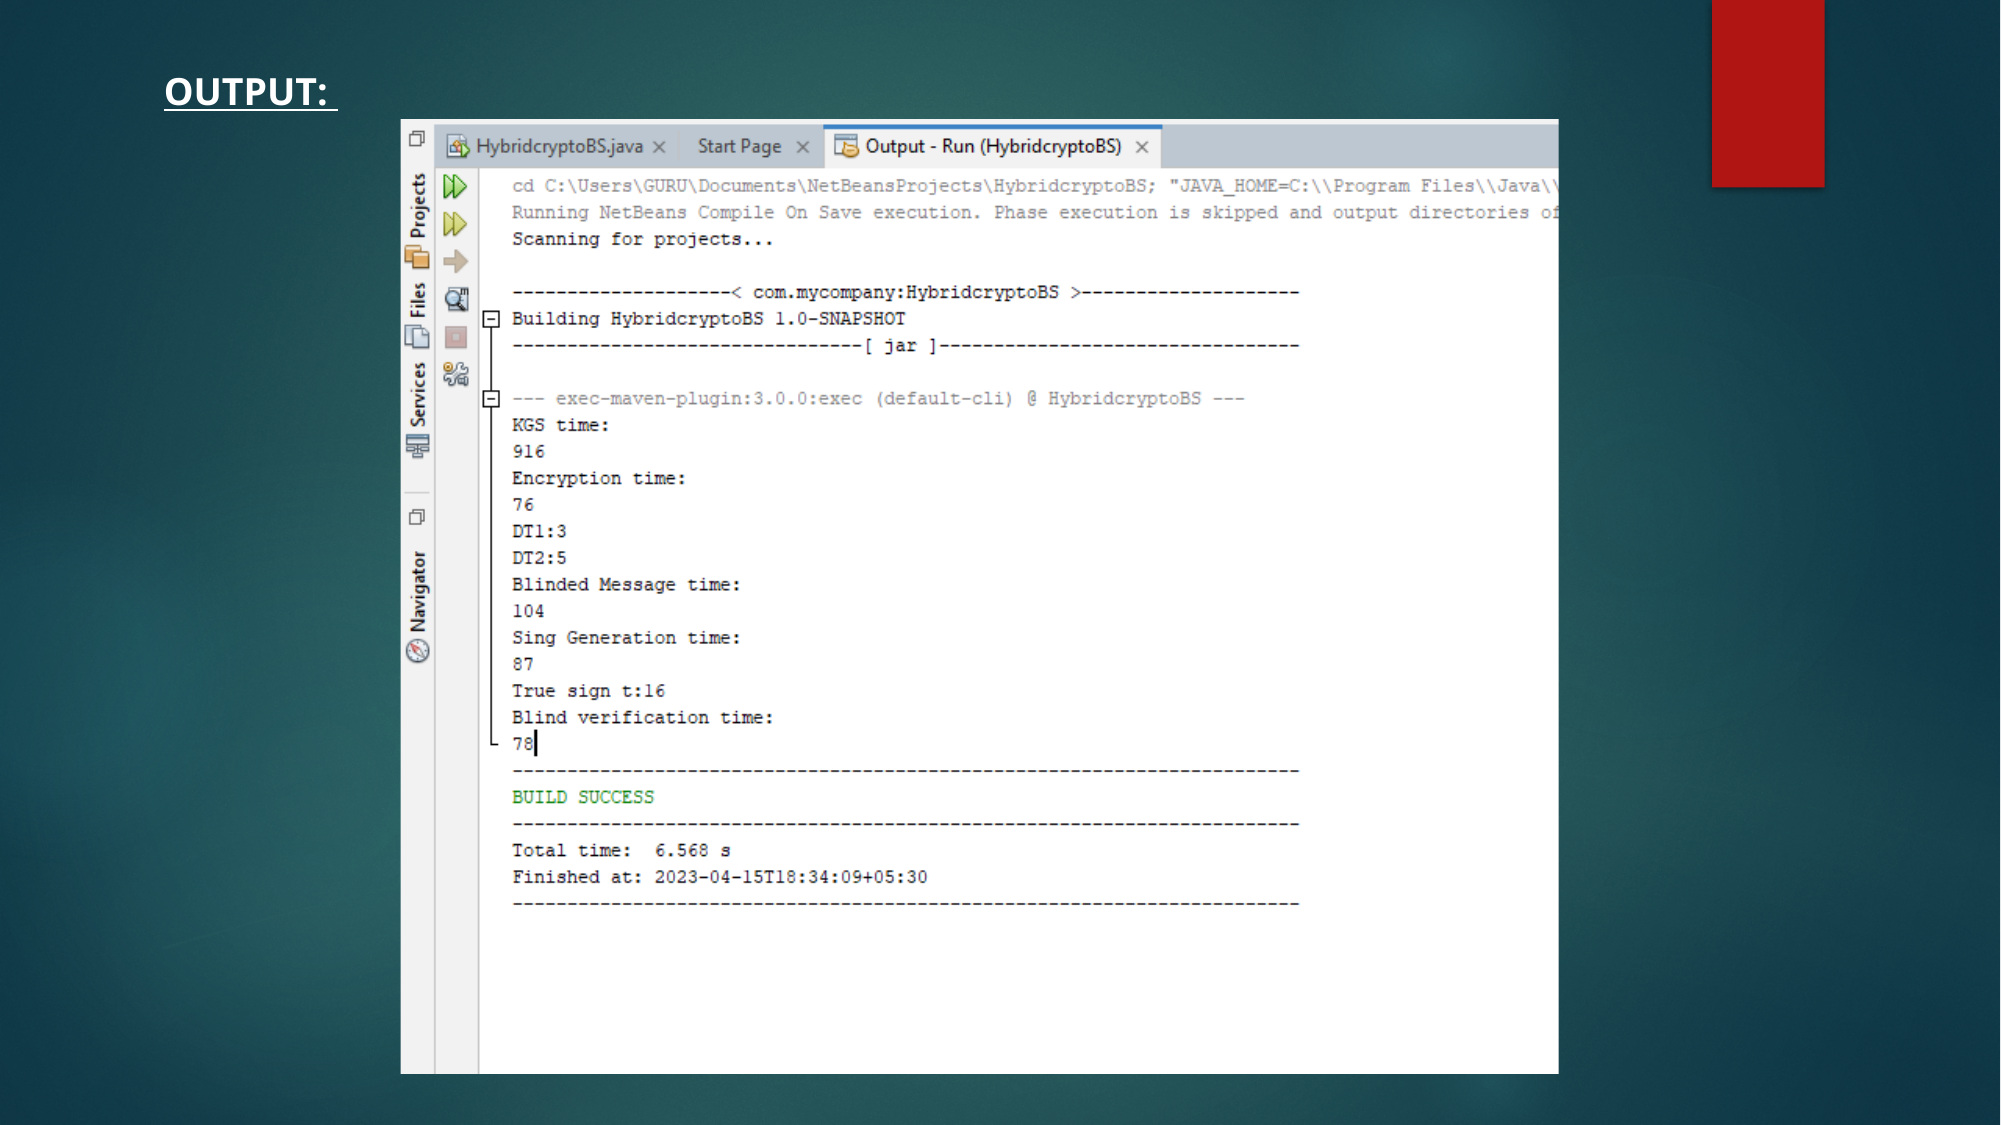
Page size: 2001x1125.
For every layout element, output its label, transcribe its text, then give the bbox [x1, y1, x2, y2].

text_box OUTPUT: [149, 60, 353, 121]
picture [0, 0, 1576, 1125]
